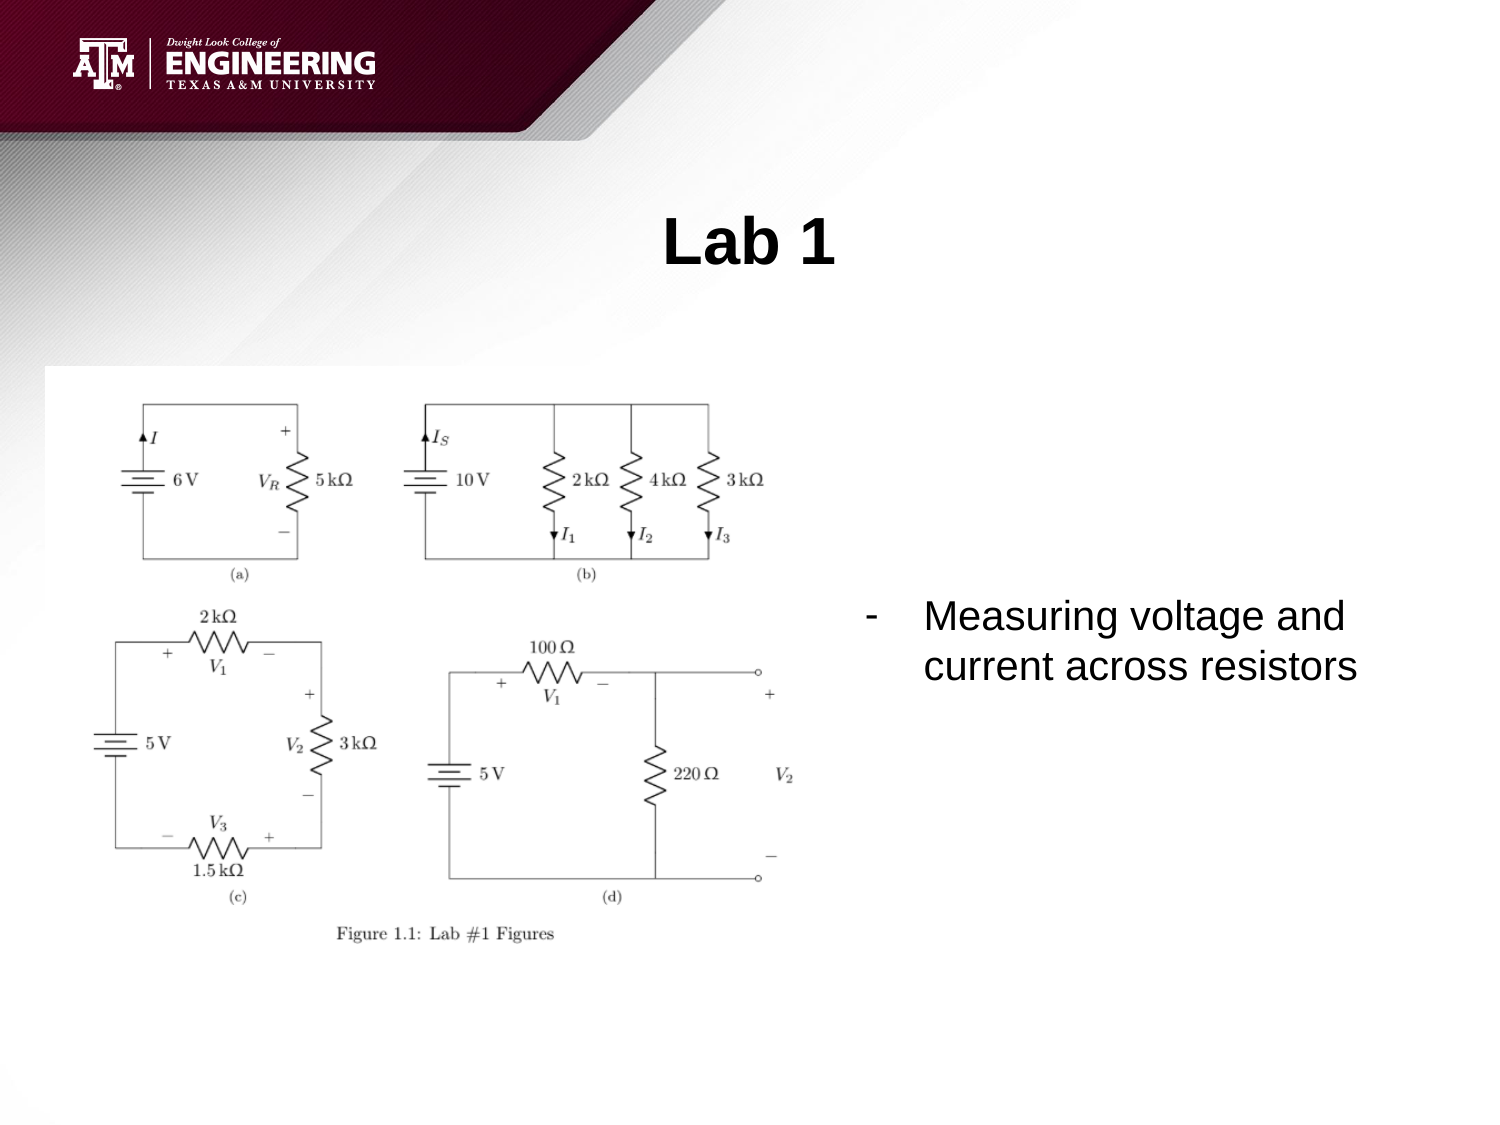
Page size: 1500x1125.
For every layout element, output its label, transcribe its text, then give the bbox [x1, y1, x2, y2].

picture [0, 0, 1500, 1125]
title Lab 1 [75, 172, 1425, 304]
text_box Measuring voltage and current across resistors [838, 574, 1425, 716]
